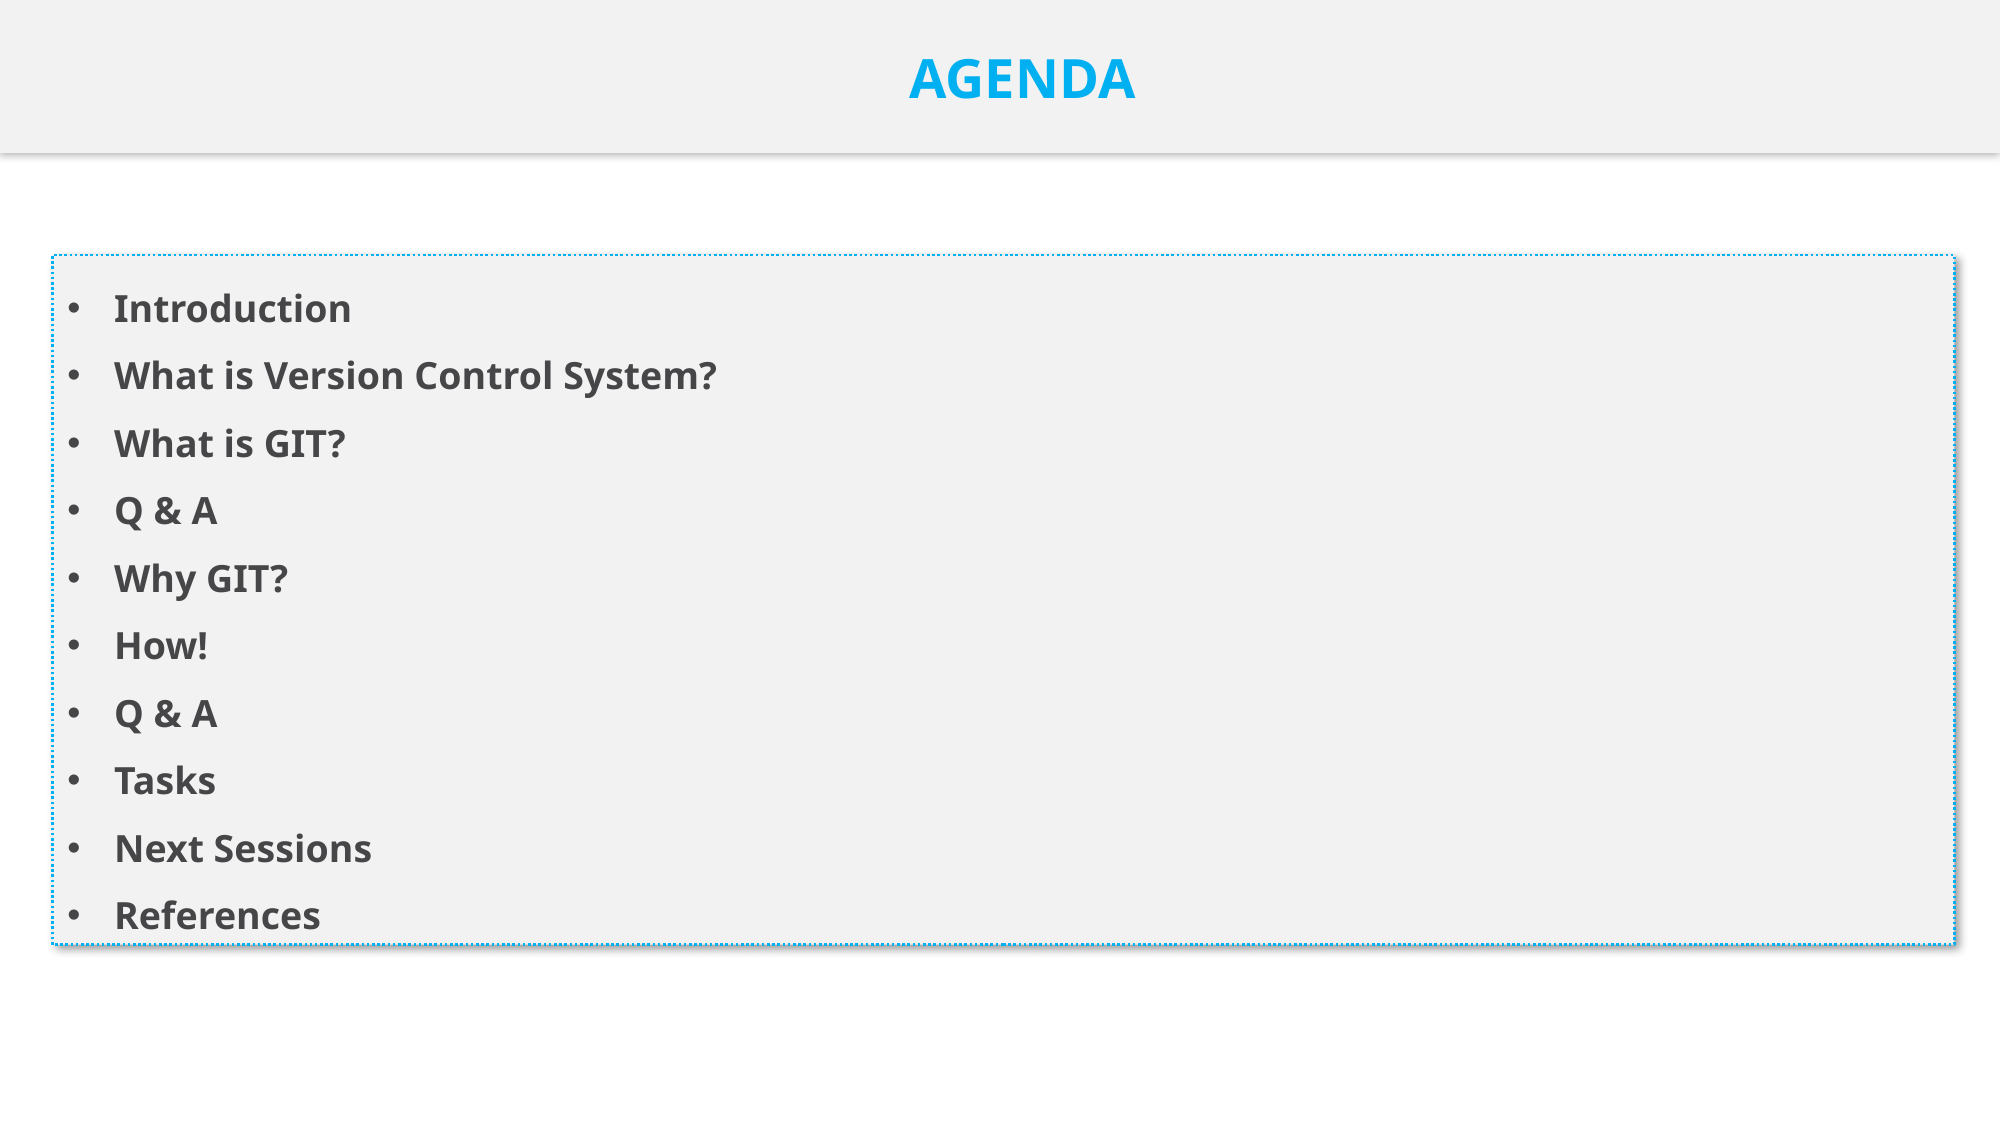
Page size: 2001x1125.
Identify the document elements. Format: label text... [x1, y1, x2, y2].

list AGENDA [0, 0, 2000, 153]
text_box Introduction What is Version Control System? What is GIT? Q & A Why GIT? How! Q & A Tasks Next Sessions References [52, 254, 1955, 945]
